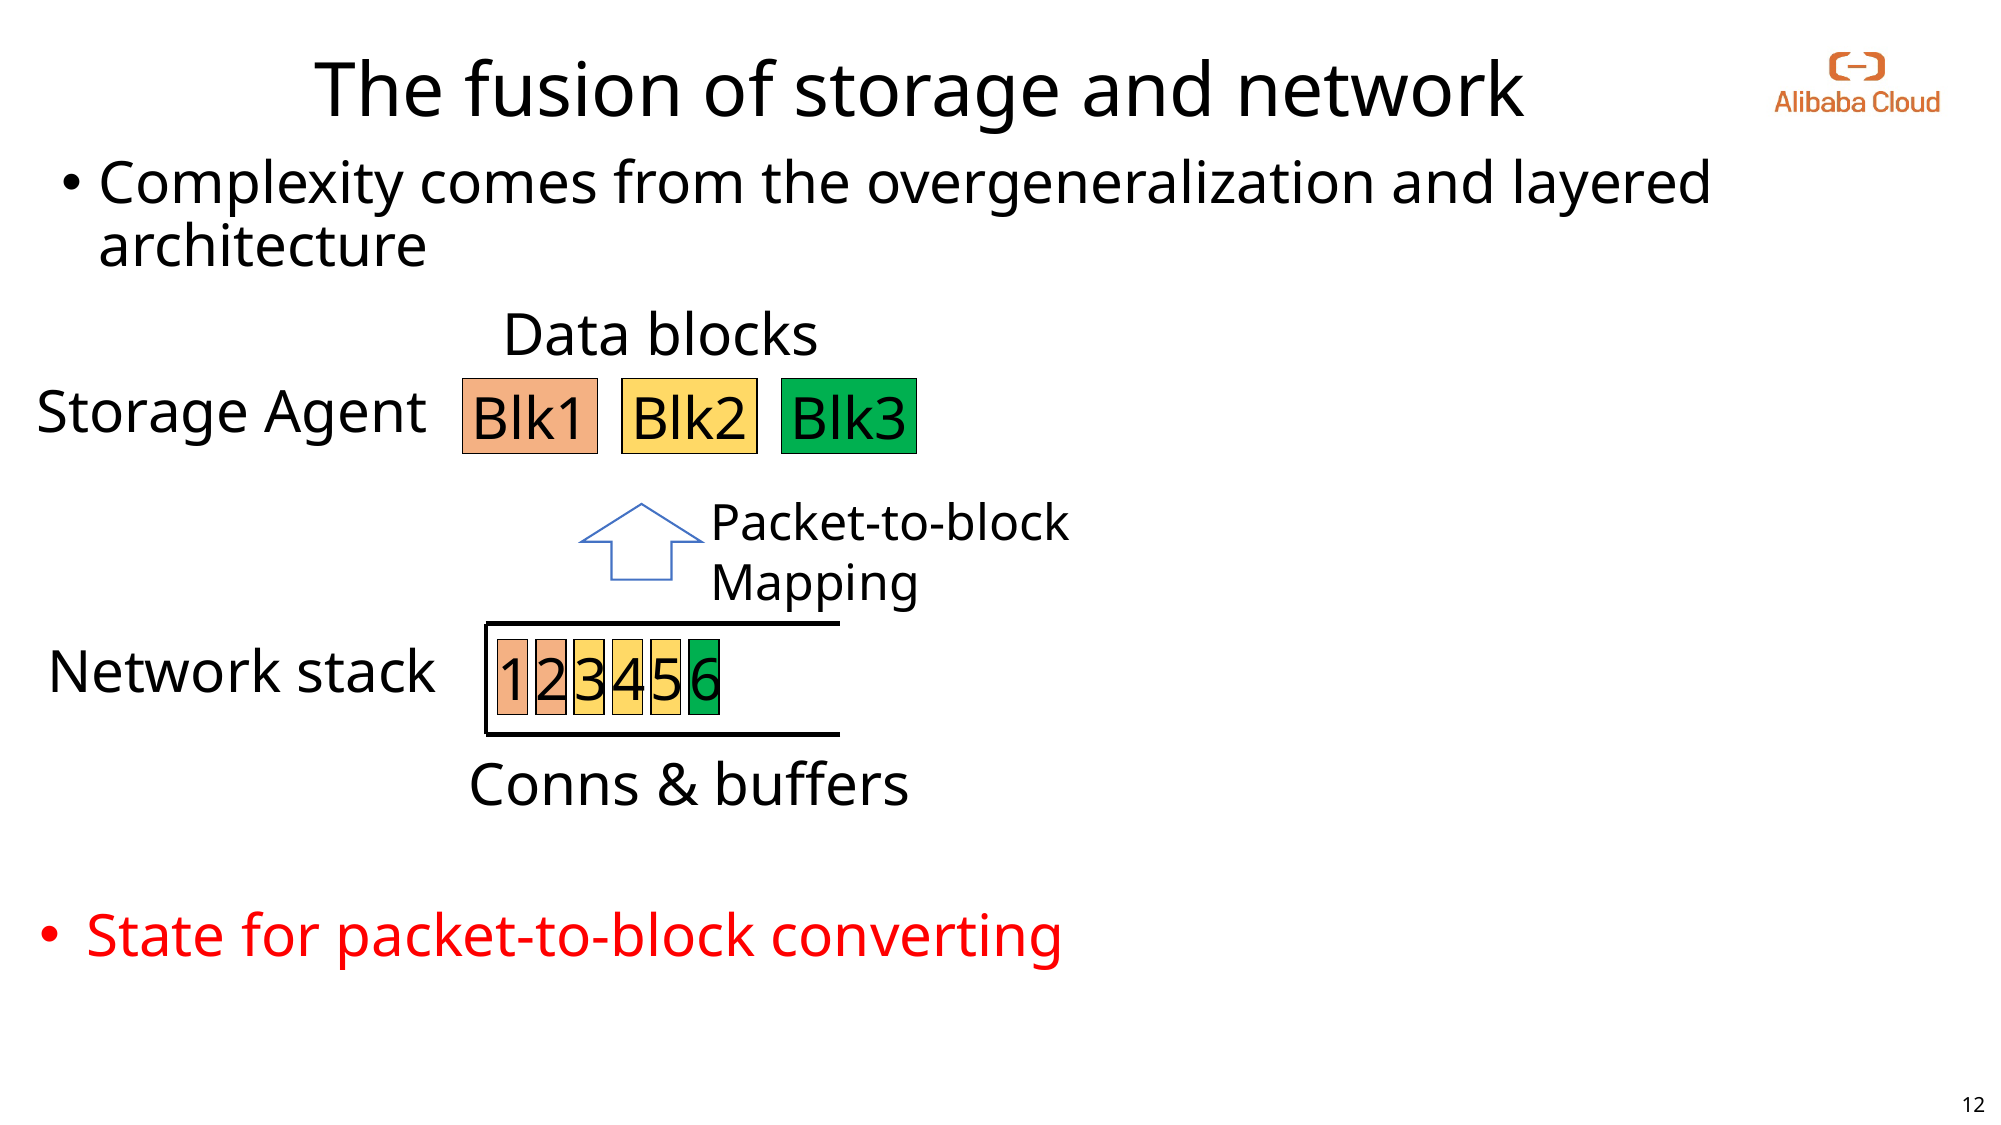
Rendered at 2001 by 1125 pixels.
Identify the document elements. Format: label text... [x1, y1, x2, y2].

list Complexity comes from the overgeneralization and layered architecture [46, 146, 1957, 1056]
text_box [485, 623, 841, 735]
text_box Blk2 [621, 378, 758, 455]
title The fusion of storage and network [58, 38, 1784, 146]
text_box Blk3 [780, 378, 917, 455]
text_box [577, 502, 706, 581]
slide_number 11 [1905, 1086, 2000, 1125]
text_box Storage Agent [22, 366, 443, 452]
text_box Packet-to-block Mapping [695, 483, 1086, 619]
picture [1784, 38, 1957, 130]
text_box Data blocks [487, 290, 835, 375]
text_box Conns & buffers [453, 740, 926, 825]
text_box Network stack [32, 626, 452, 712]
text_box Blk1 [462, 378, 599, 455]
text_box State for packet-to-block converting [24, 891, 1079, 976]
